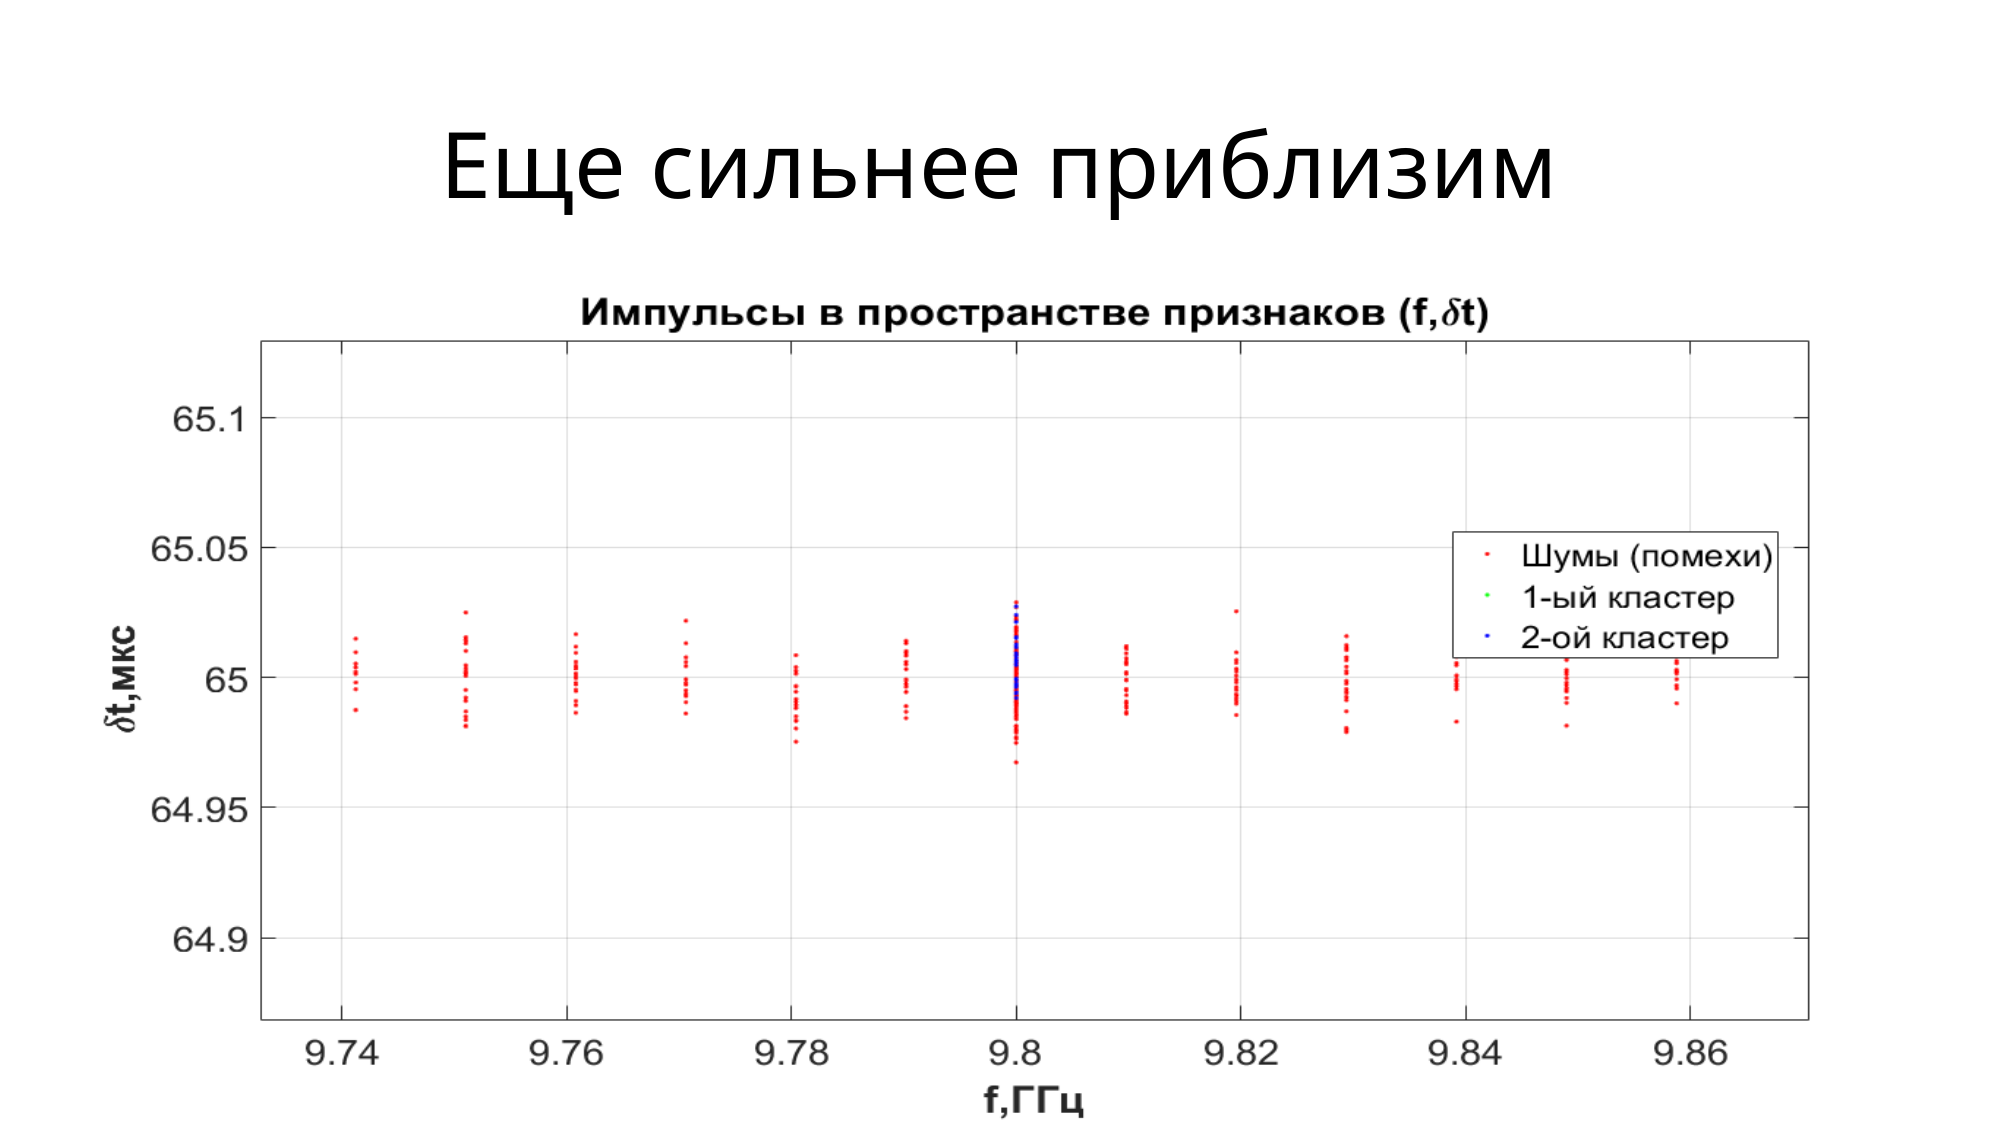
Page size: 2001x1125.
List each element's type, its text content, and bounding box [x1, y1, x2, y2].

title Еще сильнее приблизим [137, 59, 1863, 277]
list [0, 277, 2000, 1122]
